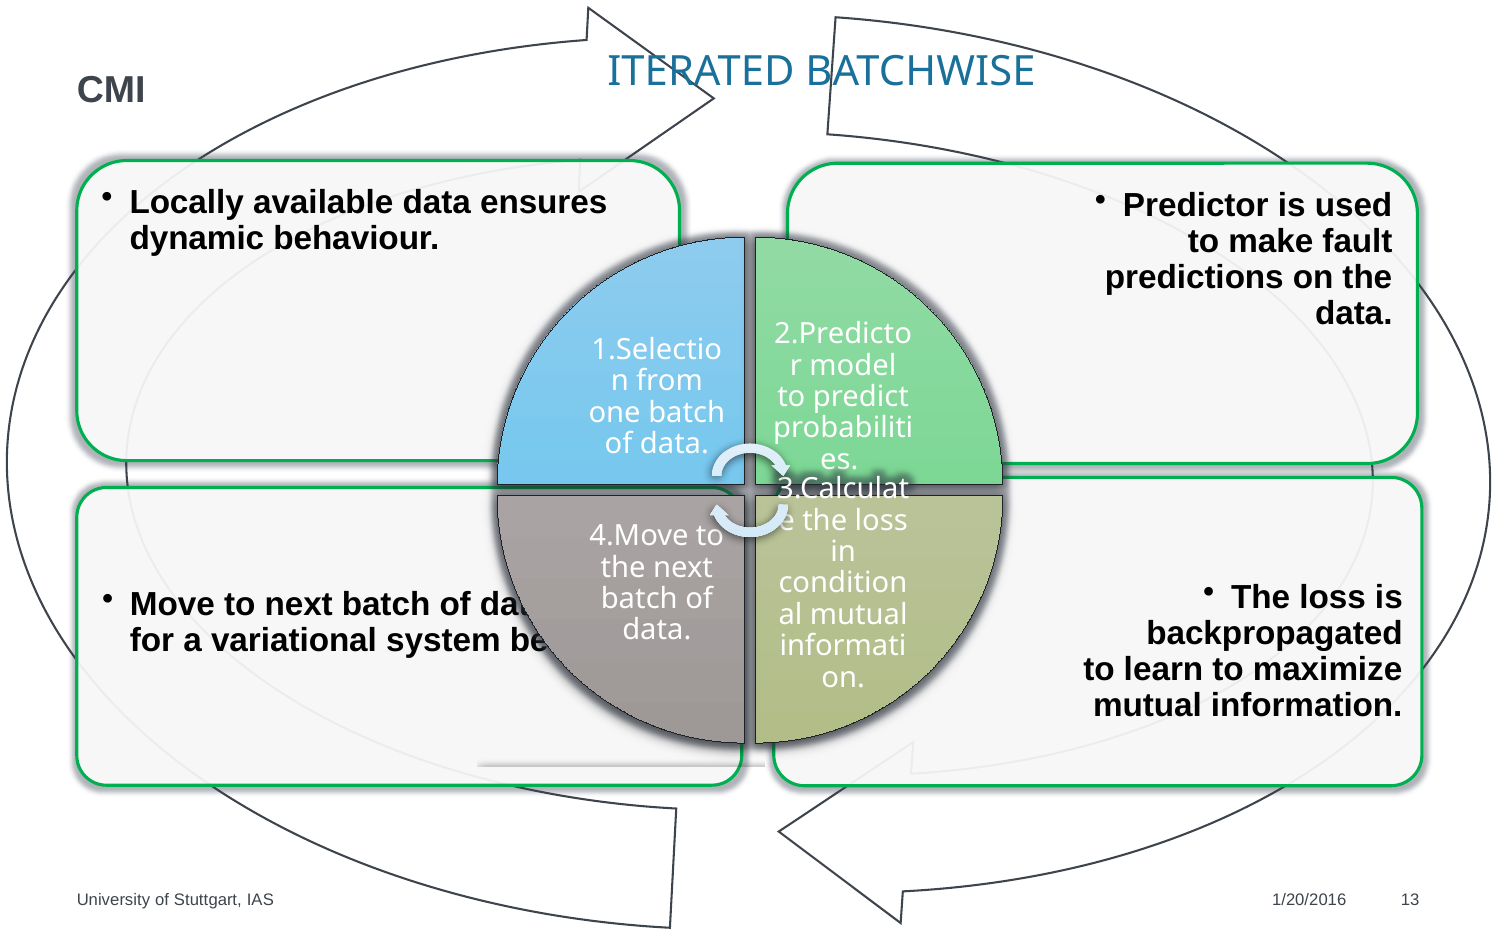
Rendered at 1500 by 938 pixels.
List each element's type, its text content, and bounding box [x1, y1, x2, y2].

title CMI [76, 64, 607, 111]
text_box [832, 16, 1015, 44]
text_box [1424, 295, 1492, 658]
text_box ITERATED BATCHWISE [607, 44, 1127, 158]
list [76, 203, 1424, 777]
slide_number 13 [1400, 888, 1438, 910]
text_box [225, 796, 678, 888]
text_box [519, 910, 672, 929]
text_box [424, 5, 641, 64]
title CMI [1127, 64, 1424, 111]
text_box [5, 279, 76, 652]
text_box [209, 111, 607, 151]
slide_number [1272, 888, 1360, 910]
text_box [881, 910, 903, 925]
text_box [1127, 111, 1280, 156]
text_box [776, 796, 1270, 888]
footer University of Stuttgart, IAS [76, 888, 1072, 910]
